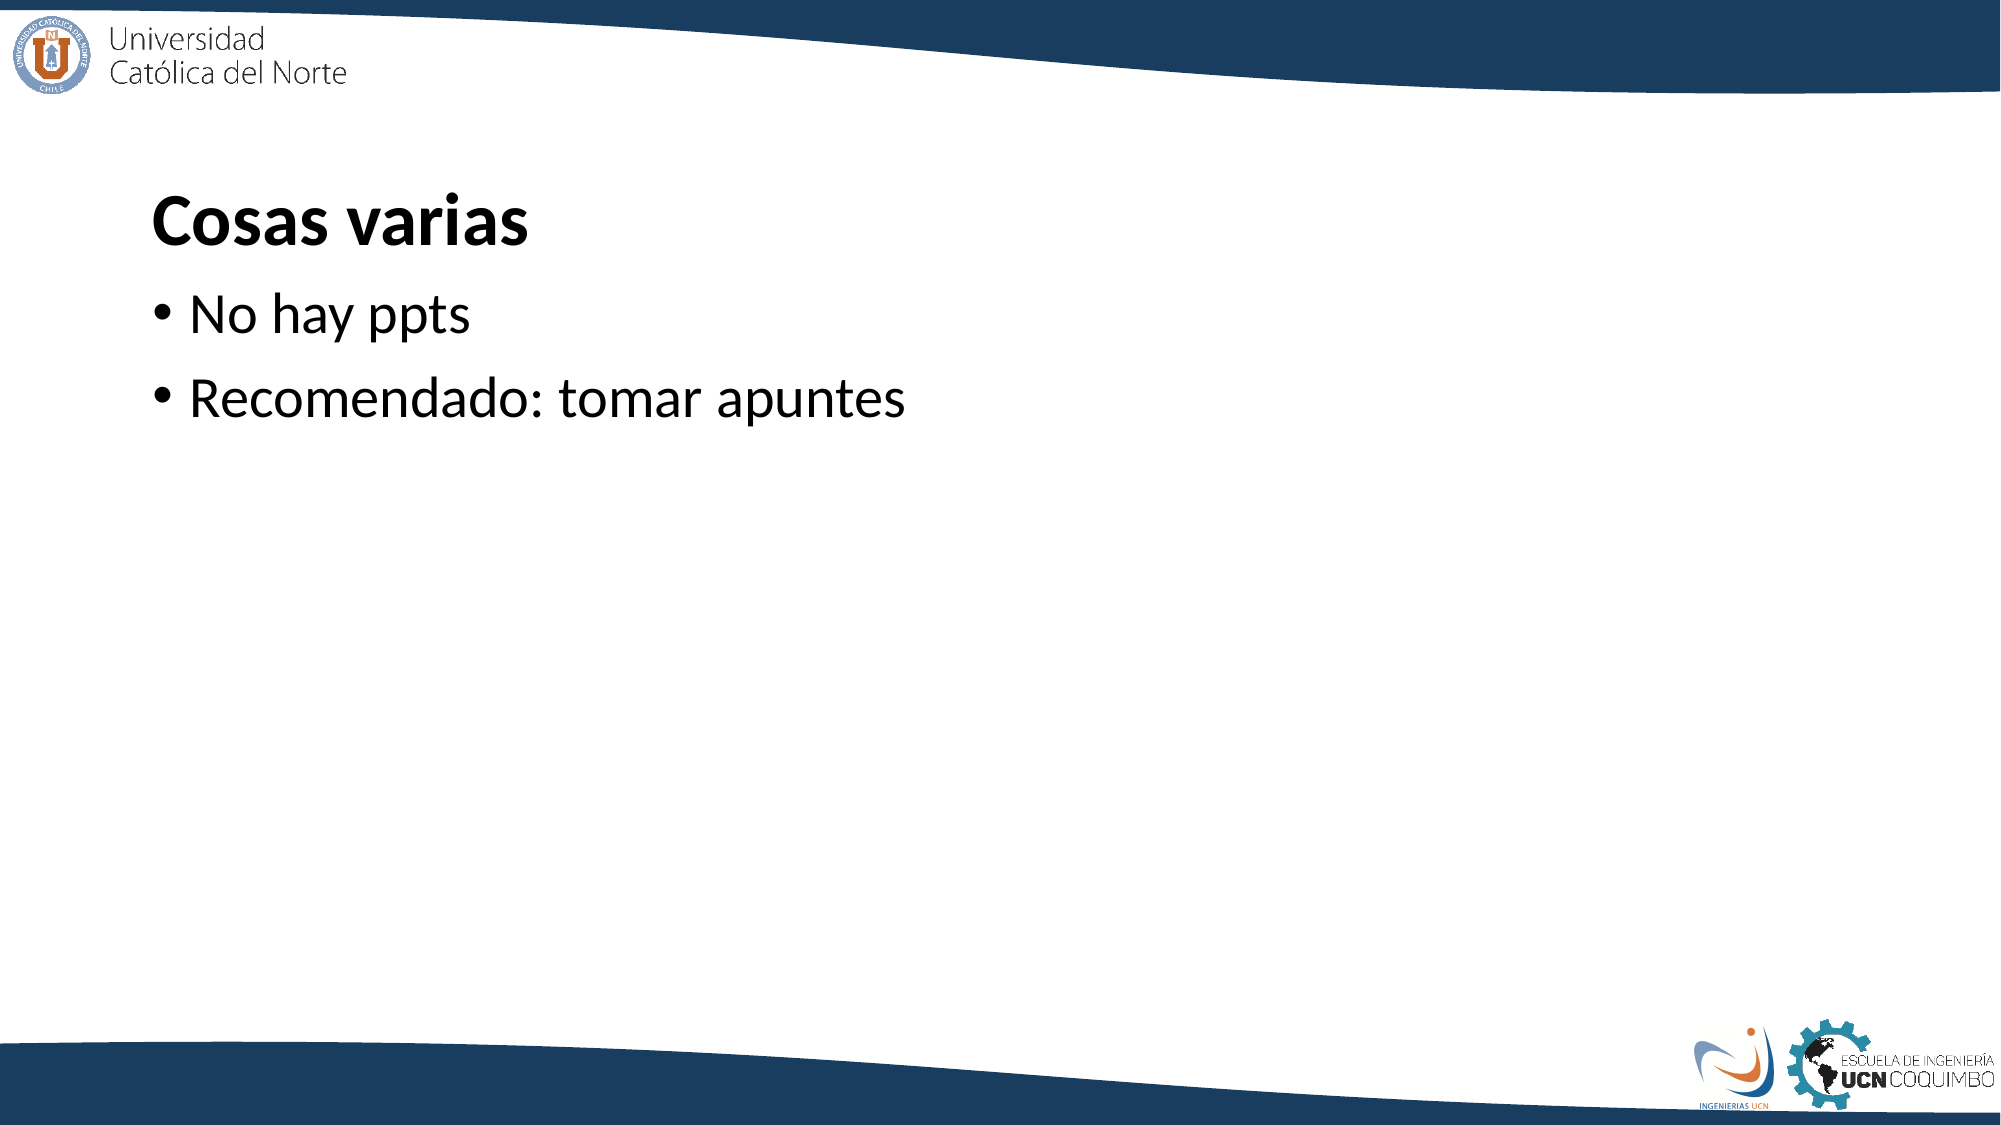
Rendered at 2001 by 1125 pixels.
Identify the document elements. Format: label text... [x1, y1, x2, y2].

picture [1787, 1019, 1994, 1110]
picture [13, 16, 346, 94]
list Cosas varias No hay ppts Recomendado: tomar apuntes [137, 173, 1863, 888]
picture [1694, 1026, 1774, 1109]
